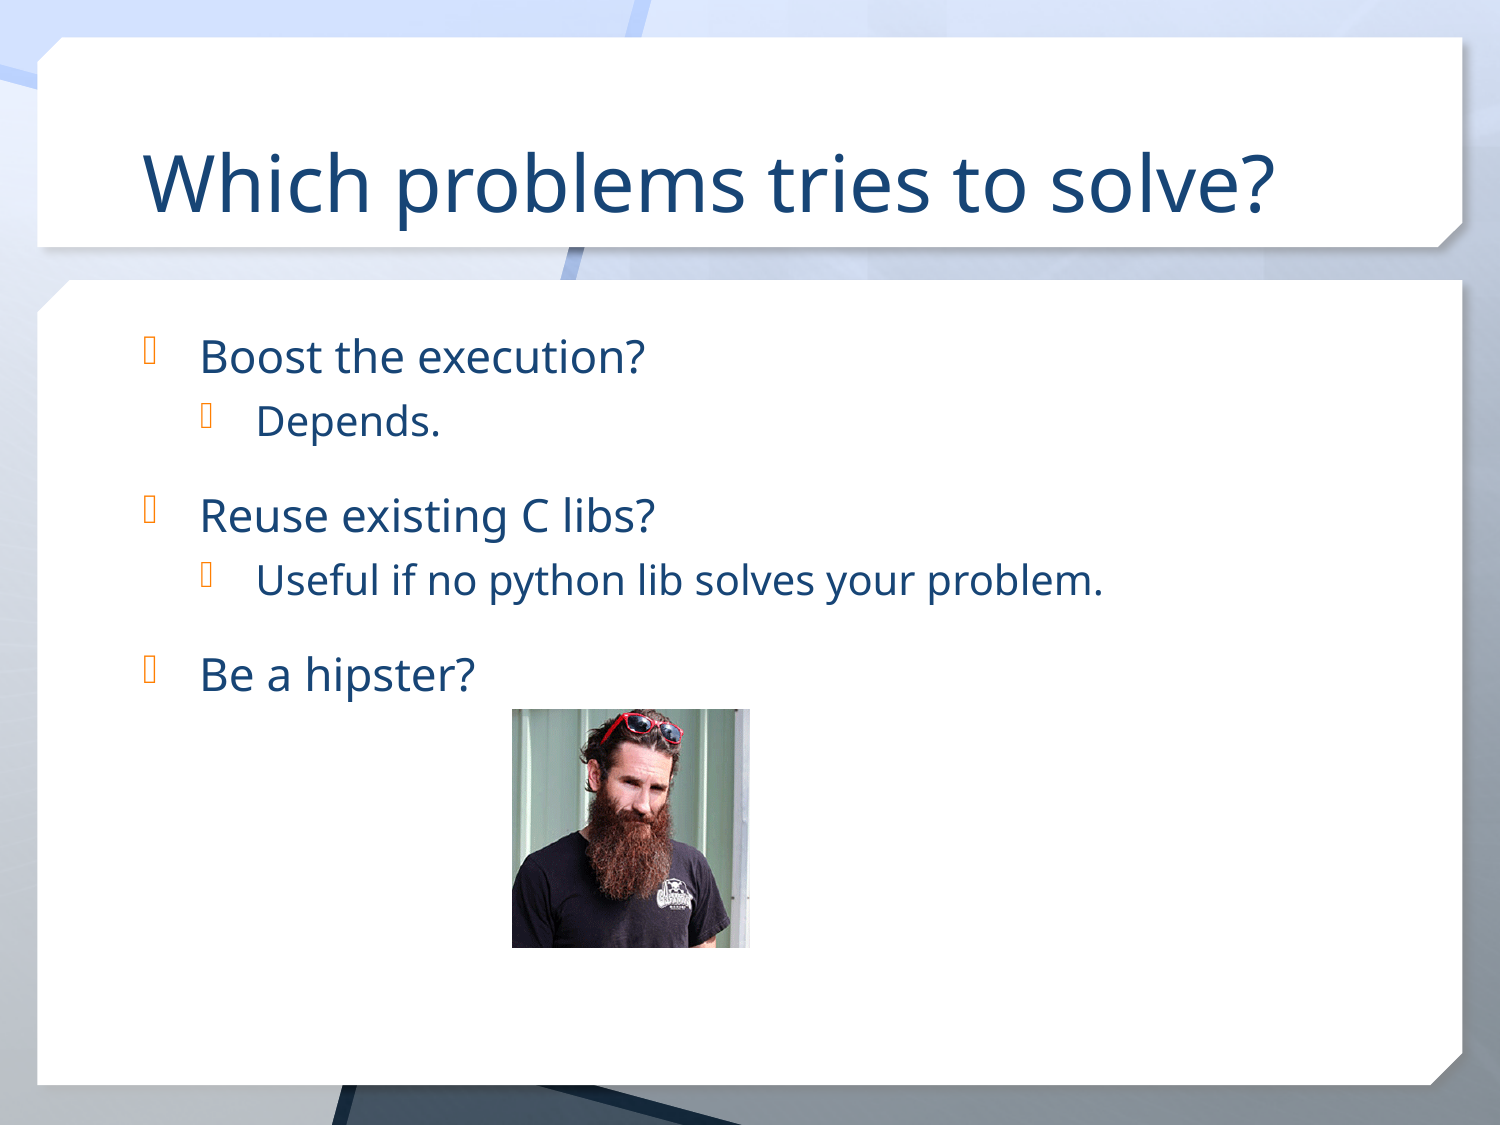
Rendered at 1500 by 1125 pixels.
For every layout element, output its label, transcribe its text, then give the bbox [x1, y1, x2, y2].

list Boost the execution? Depends. Reuse existing C libs? Useful if no python lib solves your problem. Be a hipster? [127, 319, 1372, 978]
picture [511, 708, 751, 948]
title Which problems tries to solve? [127, 48, 1372, 236]
